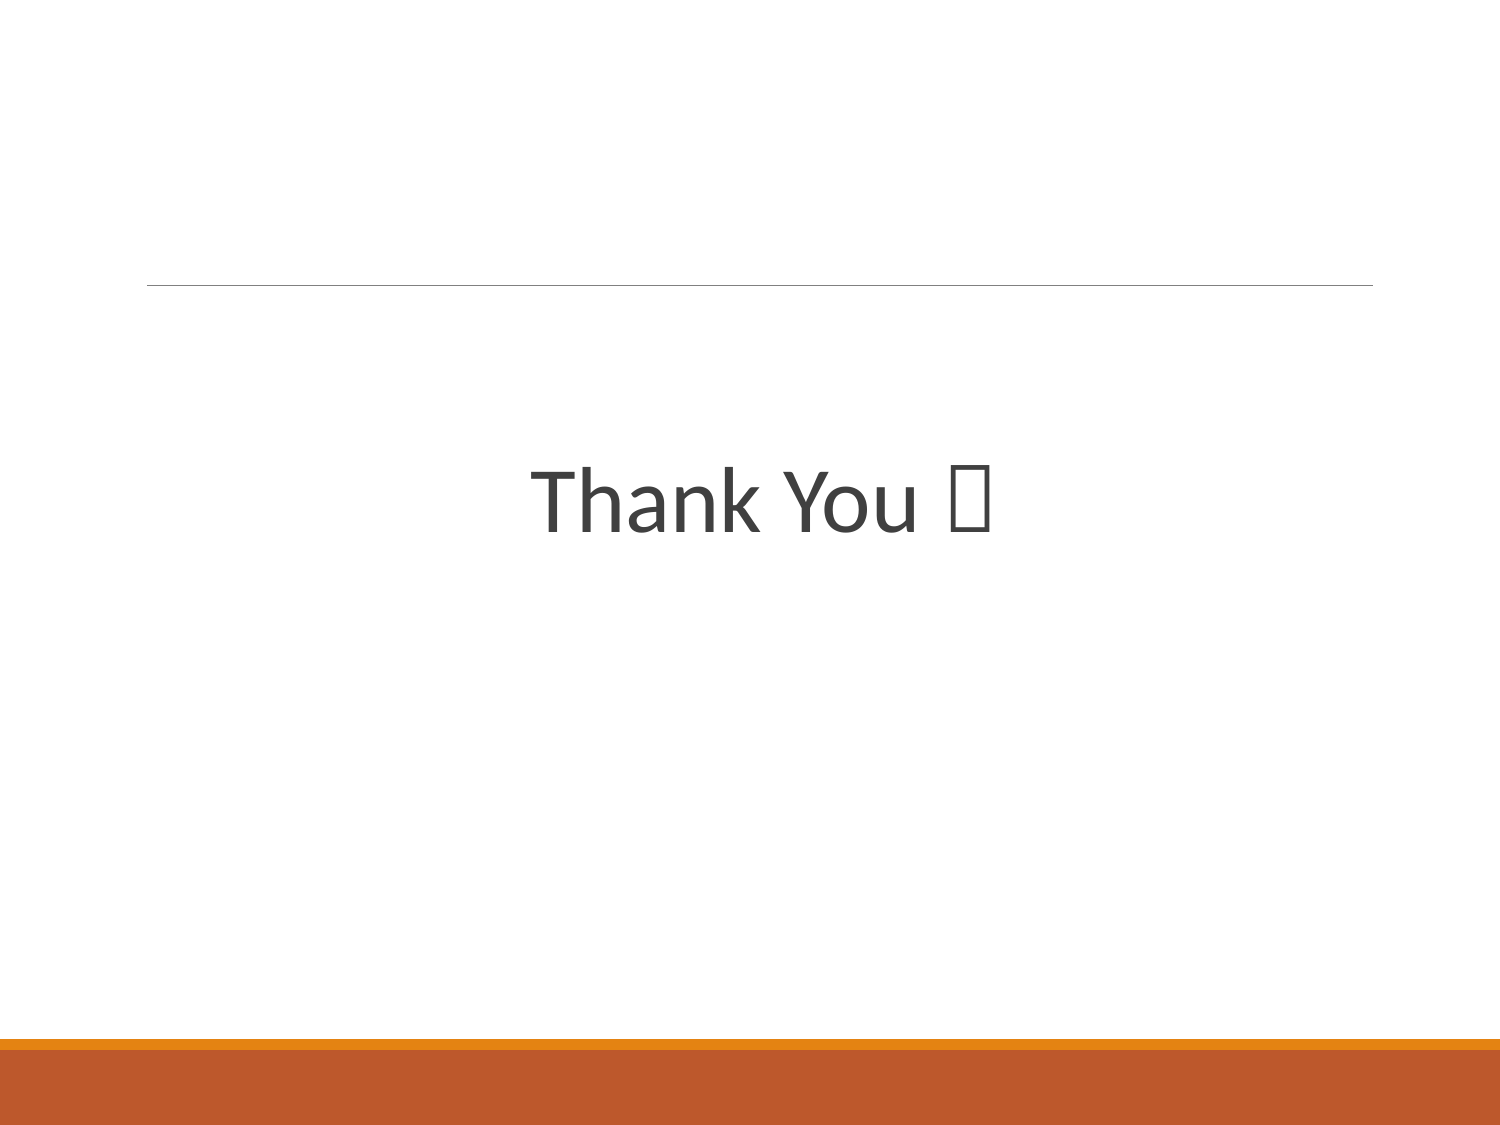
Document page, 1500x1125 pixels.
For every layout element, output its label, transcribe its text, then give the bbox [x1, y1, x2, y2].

list Thank You  [135, 302, 1373, 963]
